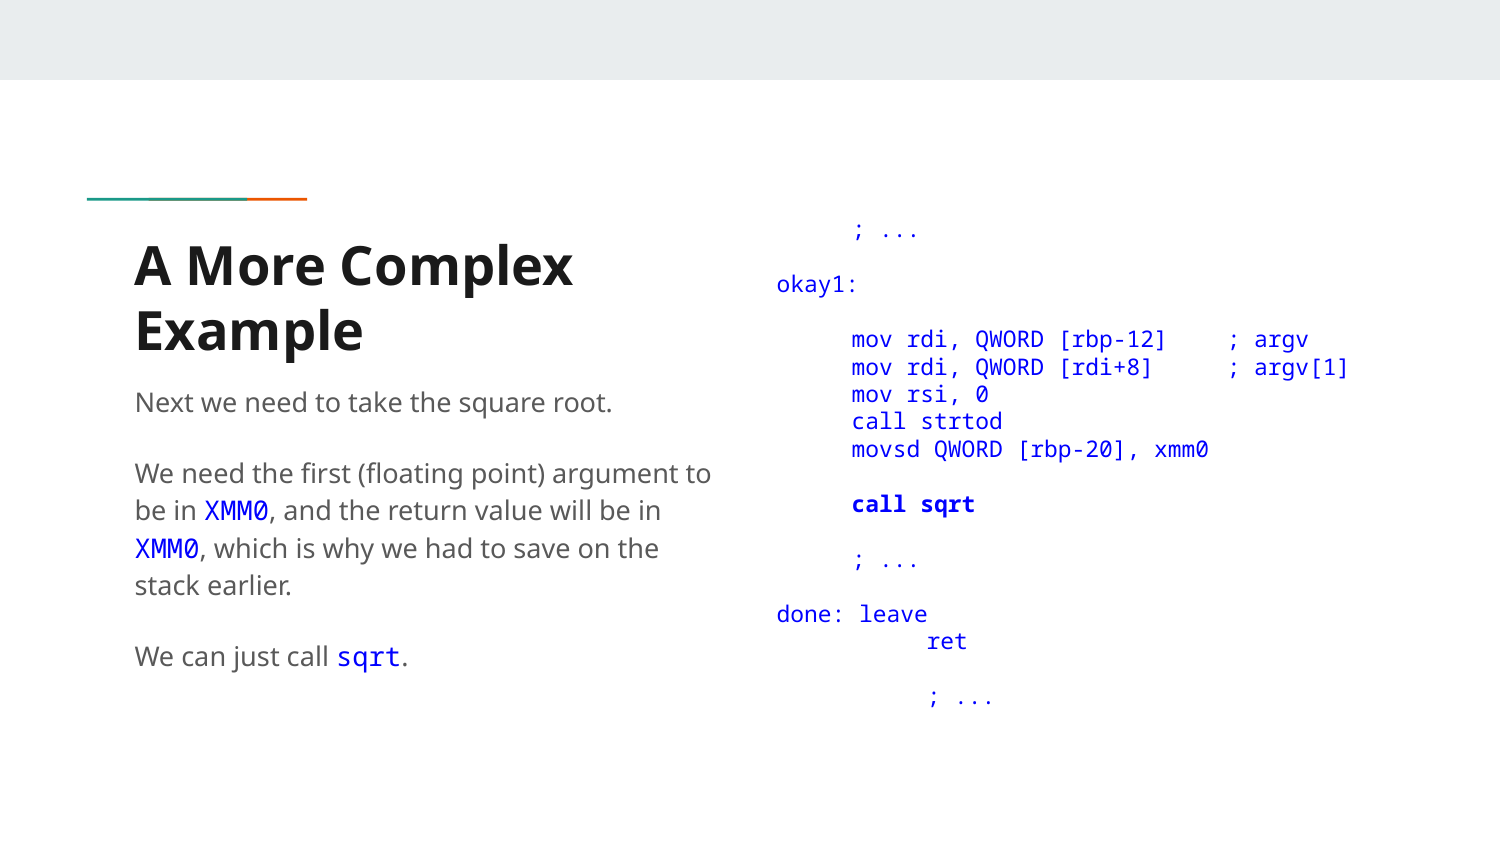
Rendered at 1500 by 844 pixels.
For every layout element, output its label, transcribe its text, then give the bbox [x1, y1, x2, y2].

title A More Complex Example [119, 216, 761, 305]
list Next we need to take the square root. We need the first (floating point) argument to be in XMM0, and the return value will be in XMM0, which is why we had to save on the stack earlier. We can just call sqrt. [119, 366, 739, 737]
list ; ... okay1: mov rdi, QWORD [rbp-12] ; argv mov rdi, QWORD [rdi+8] ; argv[1] mov rsi, 0 call strtod movsd QWORD [rbp-20], xmm0 call sqrt ; ... done: leave ret ; ... [761, 80, 1500, 844]
